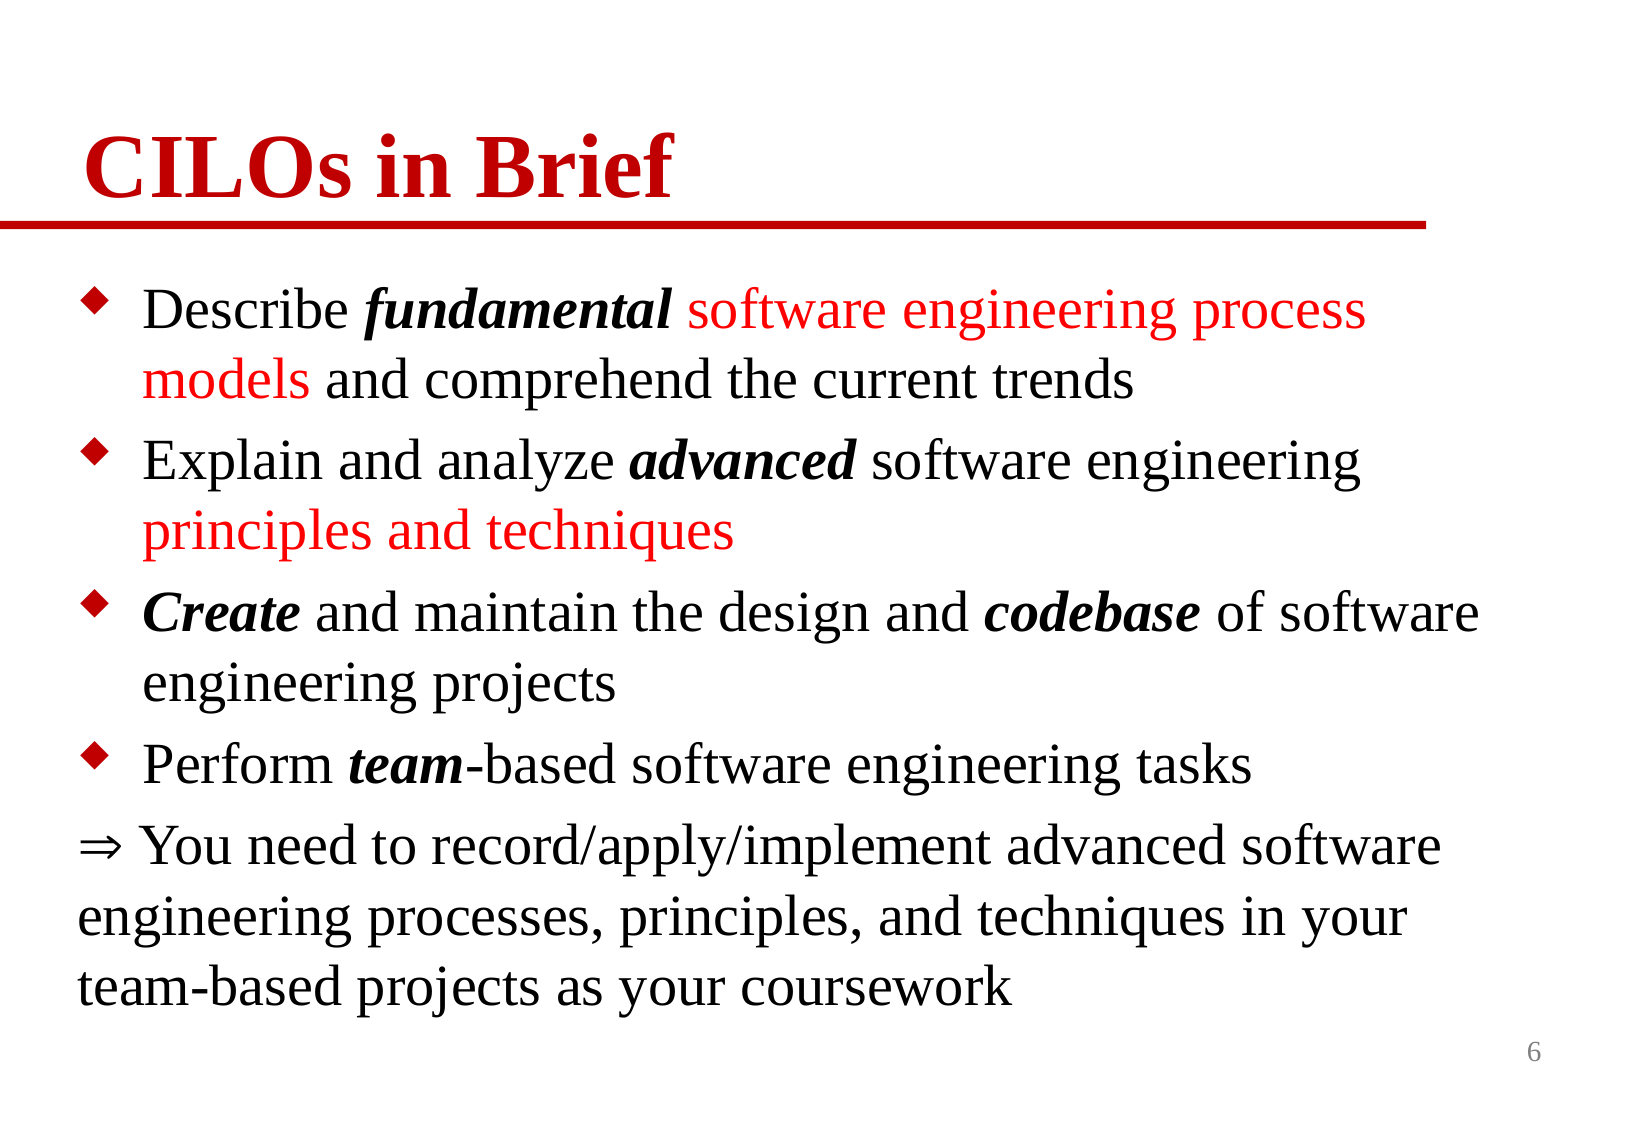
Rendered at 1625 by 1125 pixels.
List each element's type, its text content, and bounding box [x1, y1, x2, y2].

slide_number 6 [1218, 1012, 1557, 1088]
list Describe fundamental software engineering process models and comprehend the current trends Explain and analyze advanced software engineering principles and techniques Create and maintain the design and codebase of software engineering projects Perform team-based software engineering tasks  You need to record/apply/implement advanced software engineering processes, principles, and techniques in your team-based projects as your coursework [62, 262, 1538, 1075]
title CILOs in Brief [67, 43, 1550, 225]
